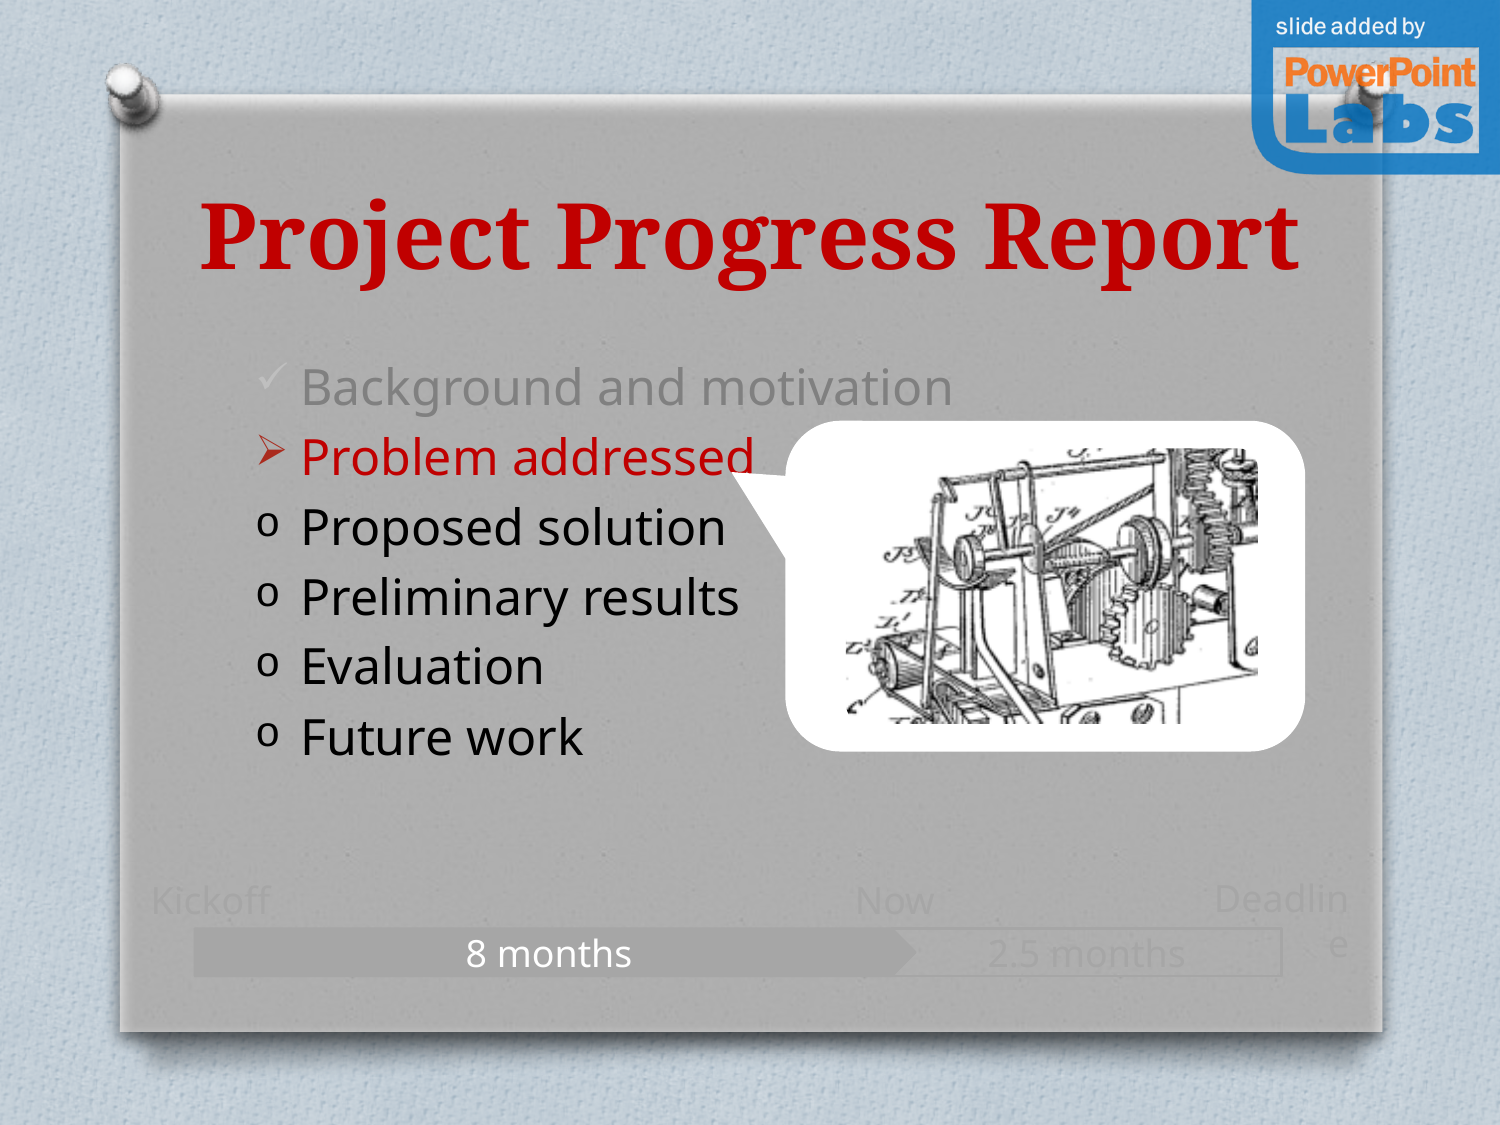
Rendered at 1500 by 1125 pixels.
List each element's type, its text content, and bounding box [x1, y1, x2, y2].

picture [1249, 0, 1500, 176]
text_box Background and motivation Problem addressed Proposed solution Preliminary results Evaluation Future work [239, 347, 1257, 867]
text_box [730, 419, 1307, 753]
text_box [135, 867, 1365, 977]
picture [76, 30, 198, 153]
picture [845, 448, 1259, 725]
text_box Project Progress Report [179, 134, 1323, 332]
